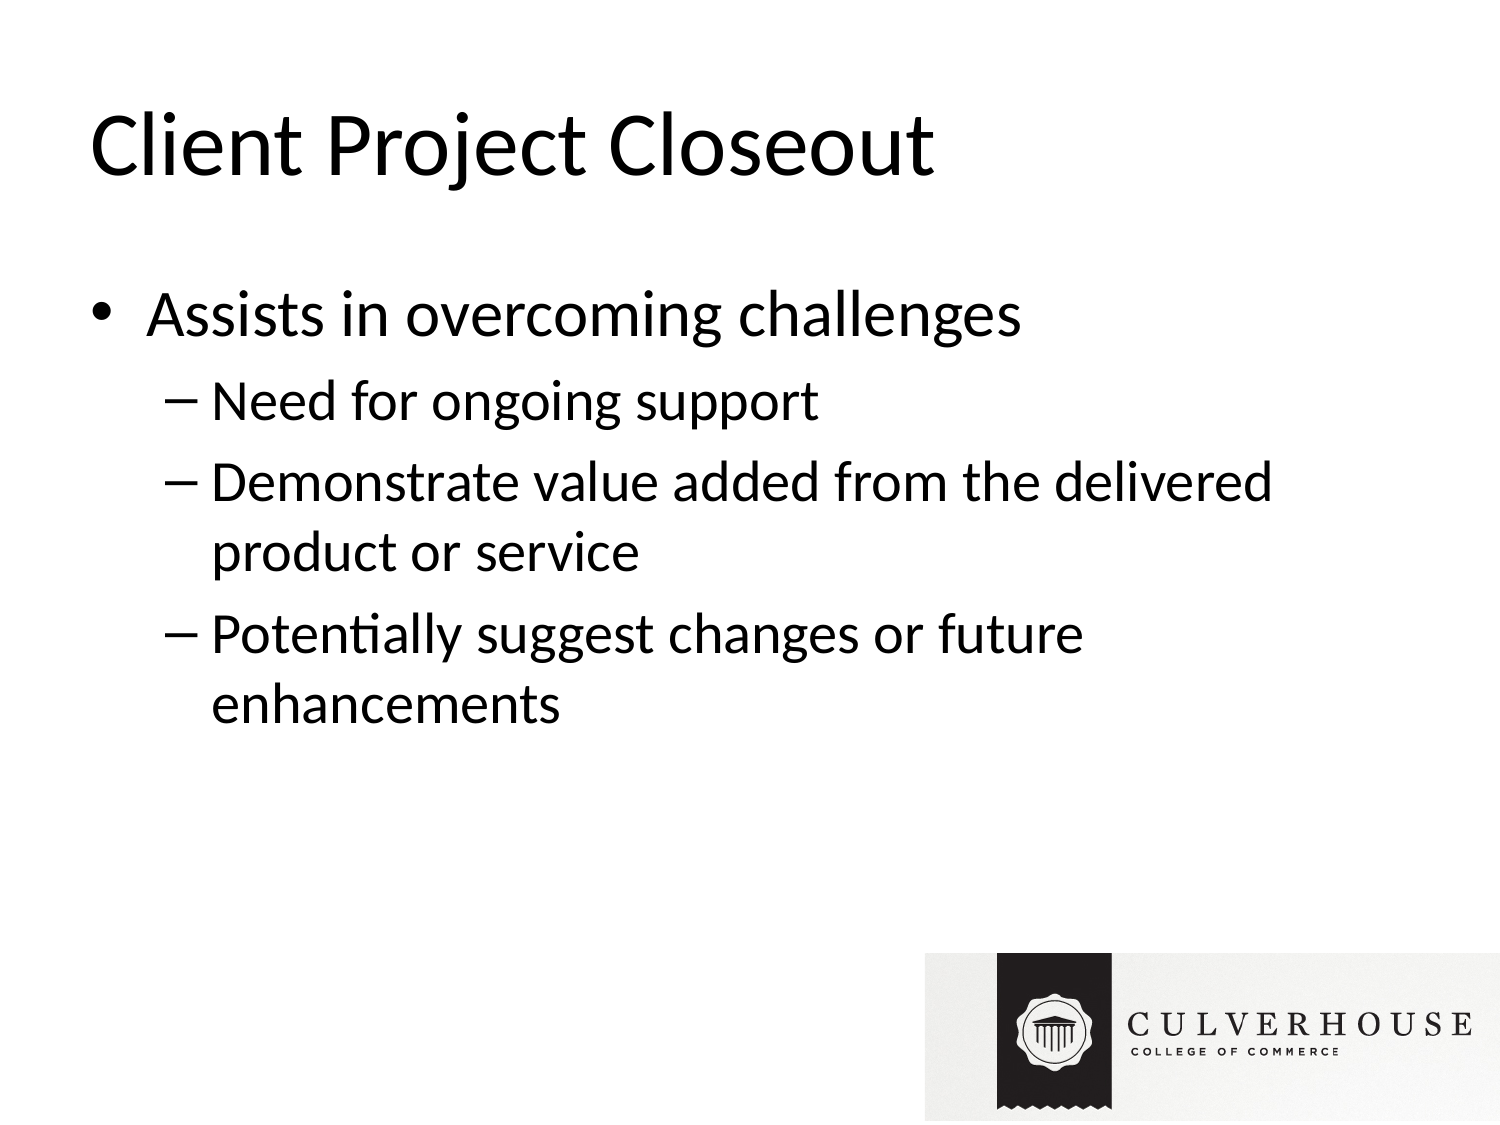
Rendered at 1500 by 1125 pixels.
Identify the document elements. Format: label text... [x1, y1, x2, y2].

title Client Project Closeout [75, 45, 1425, 233]
picture [924, 953, 1500, 1122]
list Assists in overcoming challenges Need for ongoing support Demonstrate value added from the delivered product or service Potentially suggest changes or future enhancements [75, 262, 1425, 1005]
